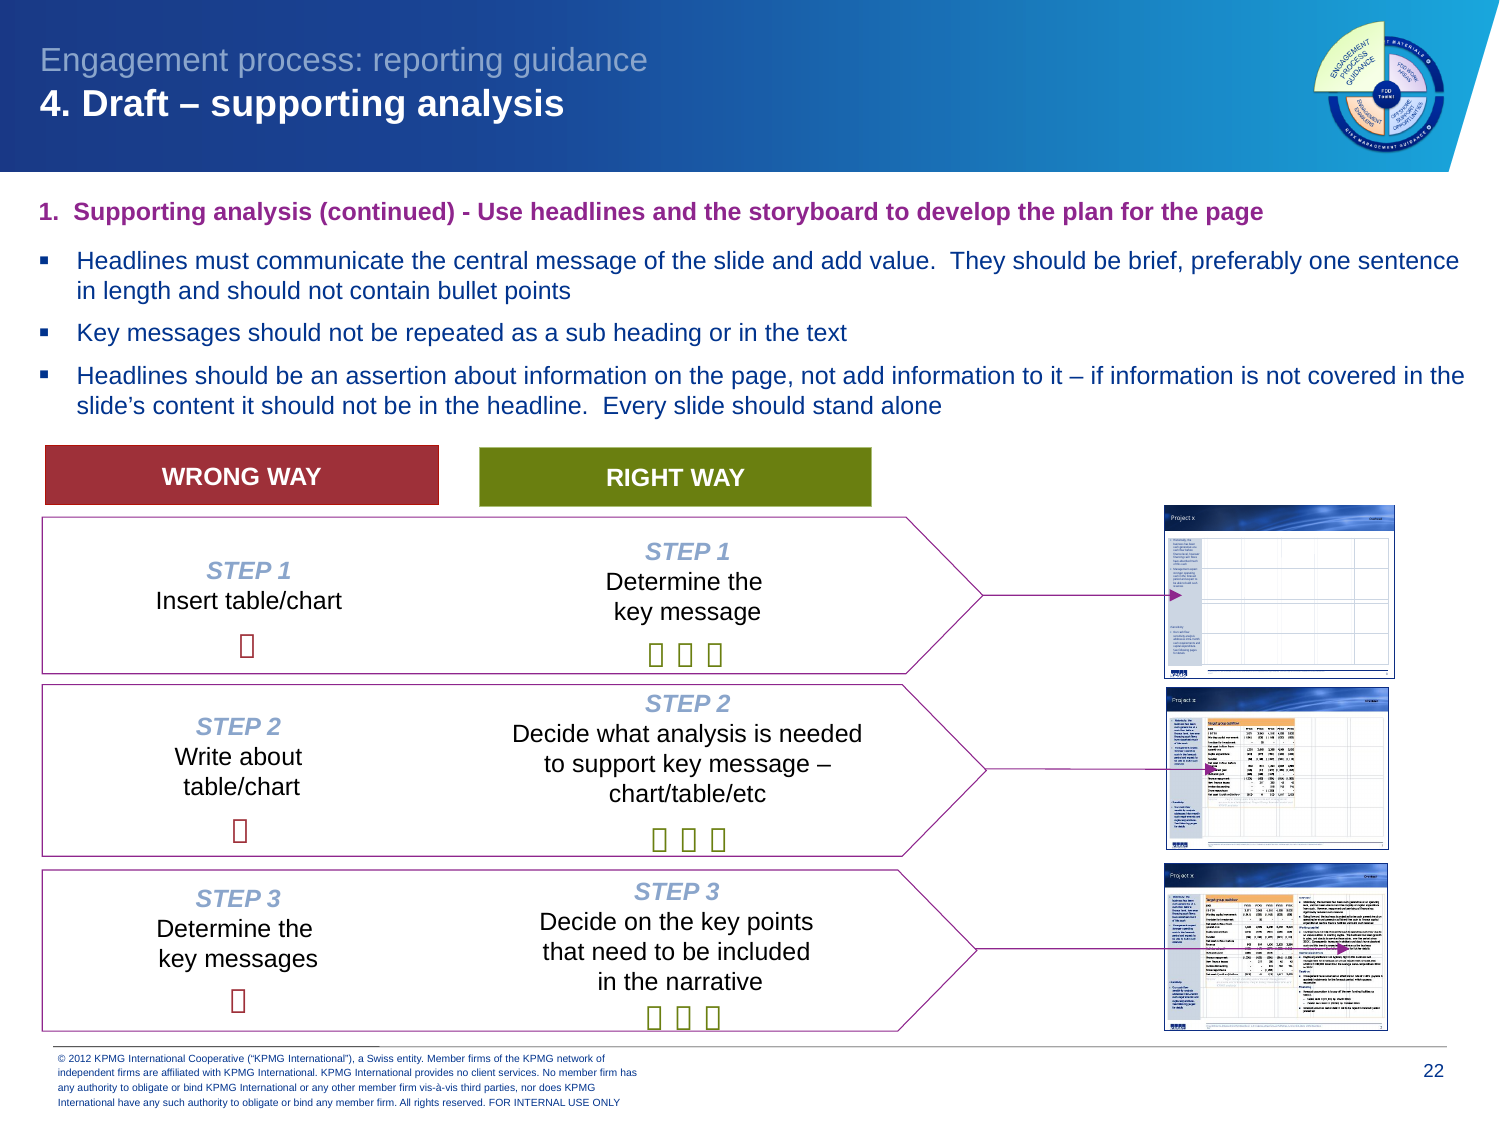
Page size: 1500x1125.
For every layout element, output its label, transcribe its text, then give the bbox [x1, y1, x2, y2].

picture [1164, 863, 1388, 1031]
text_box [1164, 505, 1395, 678]
text_box    [644, 997, 733, 1038]
text_box    [649, 819, 738, 860]
text_box WRONG WAY [45, 499, 439, 505]
text_box STEP 3 Determine the key messages [76, 882, 401, 973]
text_box  [228, 979, 249, 1020]
text_box [42, 517, 983, 674]
text_box STEP 1 Insert table/chart [87, 554, 411, 615]
text_box  [237, 625, 258, 666]
text_box    [646, 634, 735, 675]
text_box 1. Supporting analysis (continued) - Use headlines and the storyboard to develop the plan for the page Headlines must communicate the central message of the slide and add value. They should be brief, preferably one sentence in length and should not contain bullet points Key messages should not be repeated as a sub heading or in the text Headlines should be an assertion about information on the page, not add information to it – if information is not covered in the slide’s content it should not be in the headline. Every slide should stand alone [38, 195, 1471, 499]
text_box Engagement process: reporting guidance 4. Draft – supporting analysis [24, 0, 1500, 162]
picture [1166, 688, 1389, 849]
text_box [42, 870, 977, 1032]
text_box [42, 684, 987, 857]
text_box RIGHT WAY [479, 499, 872, 507]
text_box  [229, 810, 251, 851]
picture [0, 0, 1500, 174]
text_box STEP 2 Decide what analysis is needed to support key message – chart/table/etc [501, 687, 874, 808]
text_box STEP 1 Determine the key message [525, 535, 850, 626]
text_box STEP 2 Write about table/chart [79, 710, 404, 801]
text_box STEP 3 Decide on the key points that need to be included in the narrative [462, 875, 899, 996]
